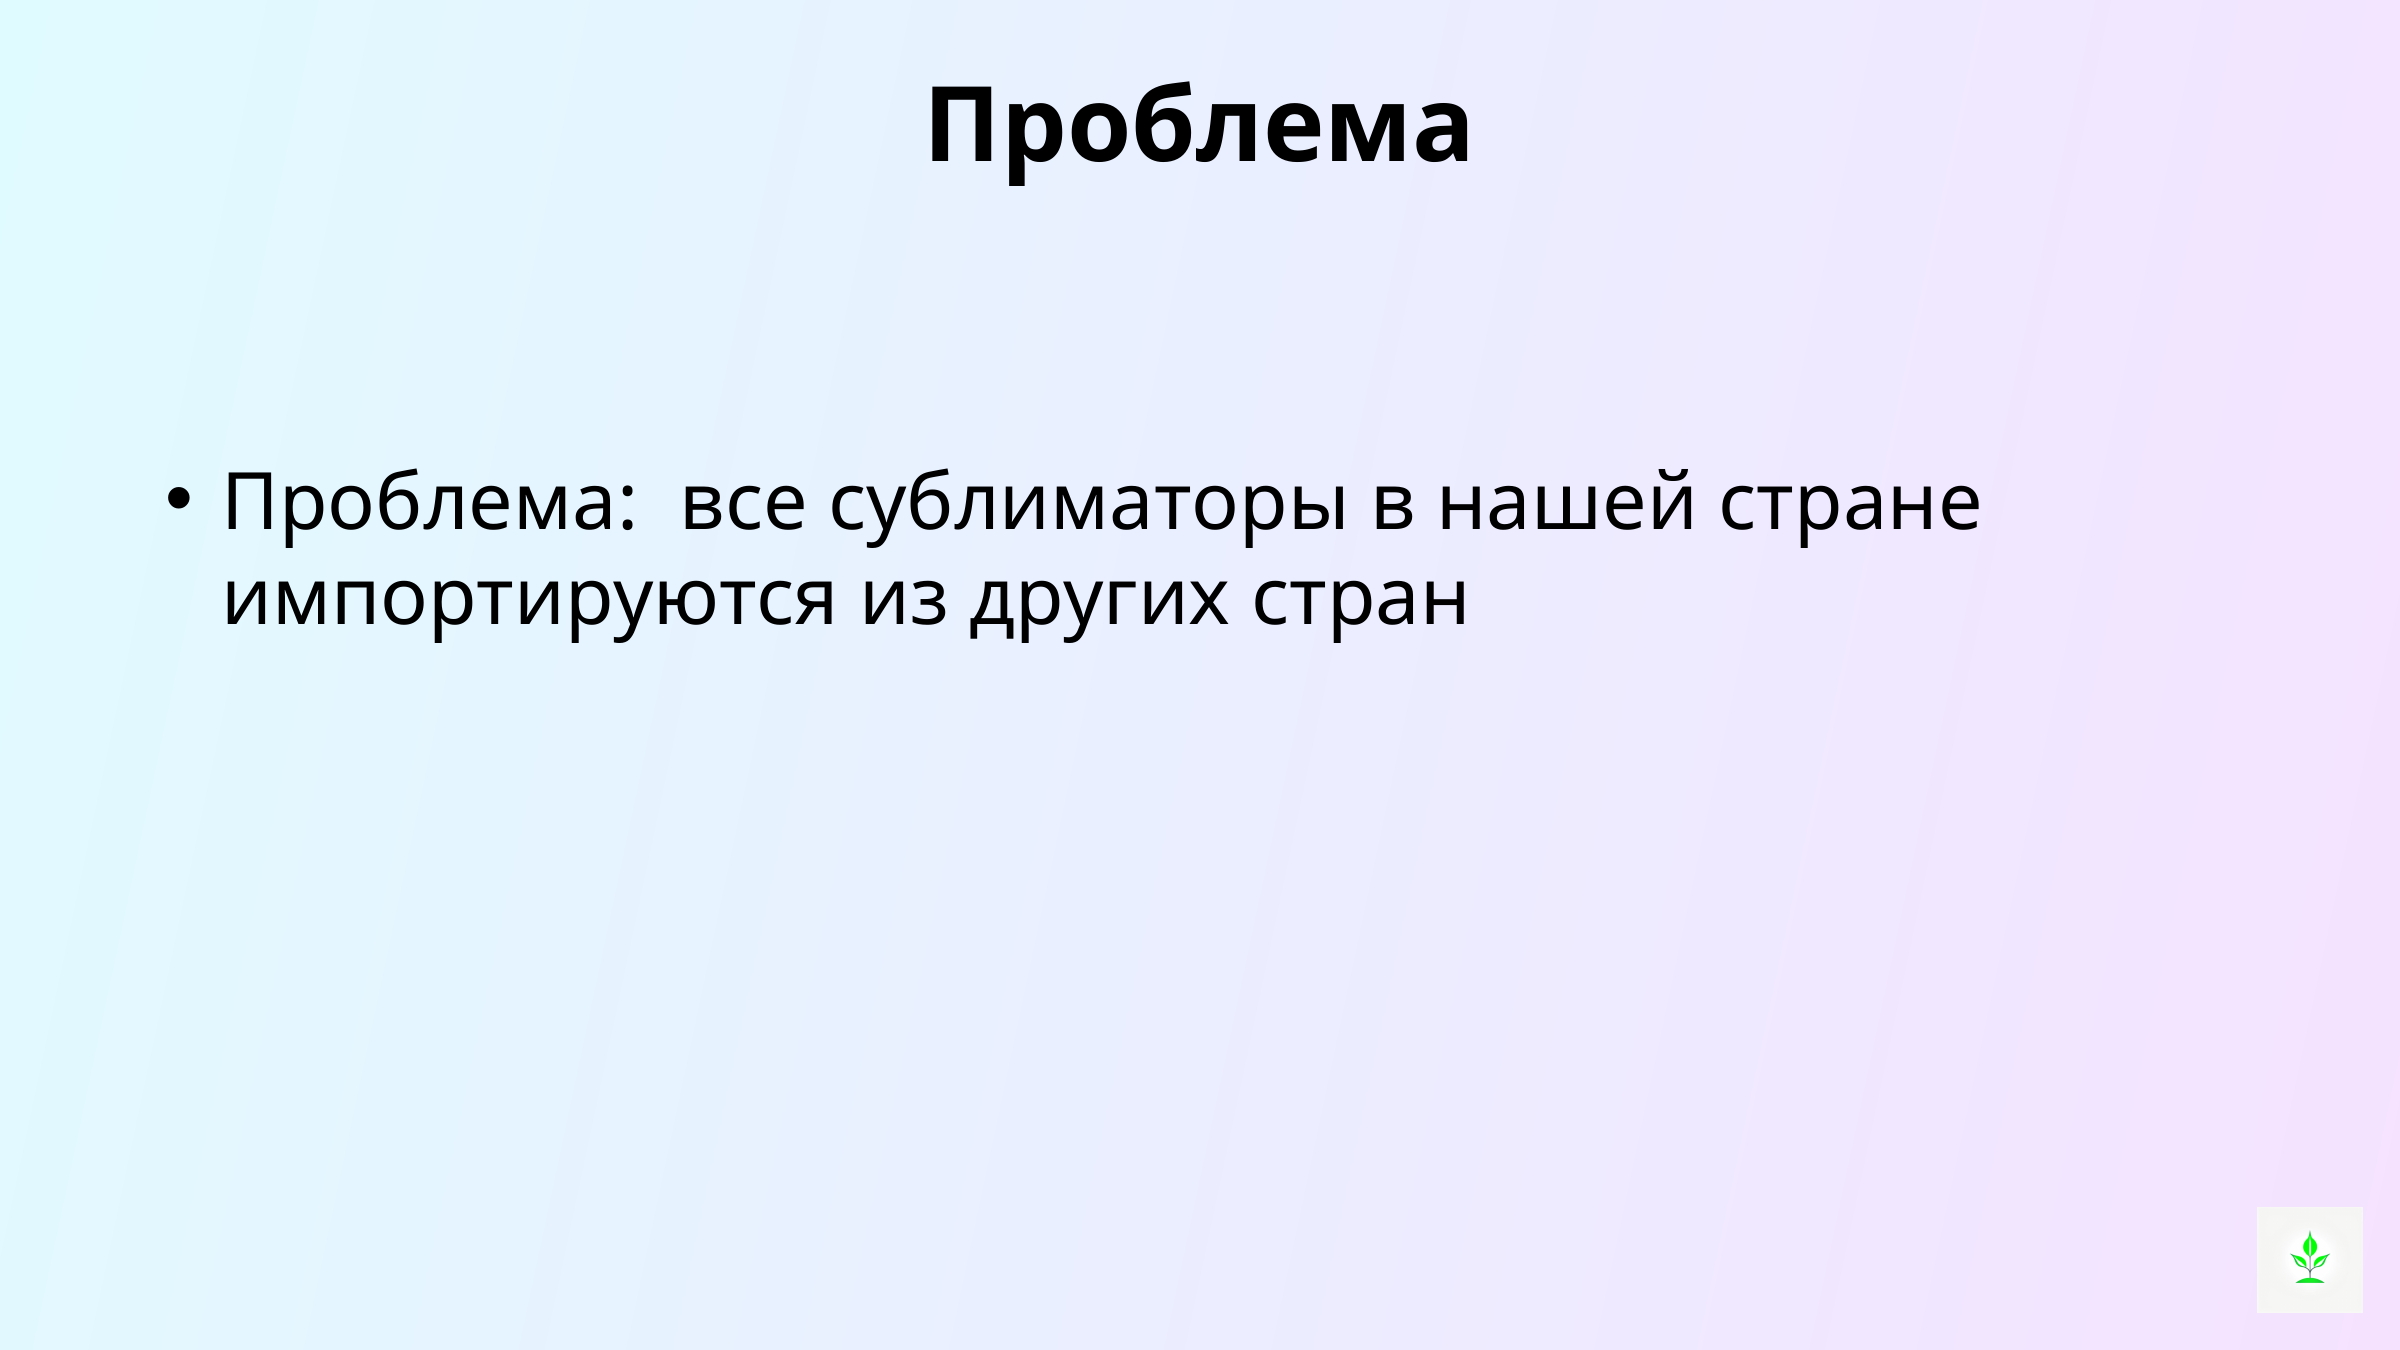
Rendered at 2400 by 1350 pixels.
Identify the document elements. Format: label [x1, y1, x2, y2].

picture [2257, 1207, 2363, 1313]
